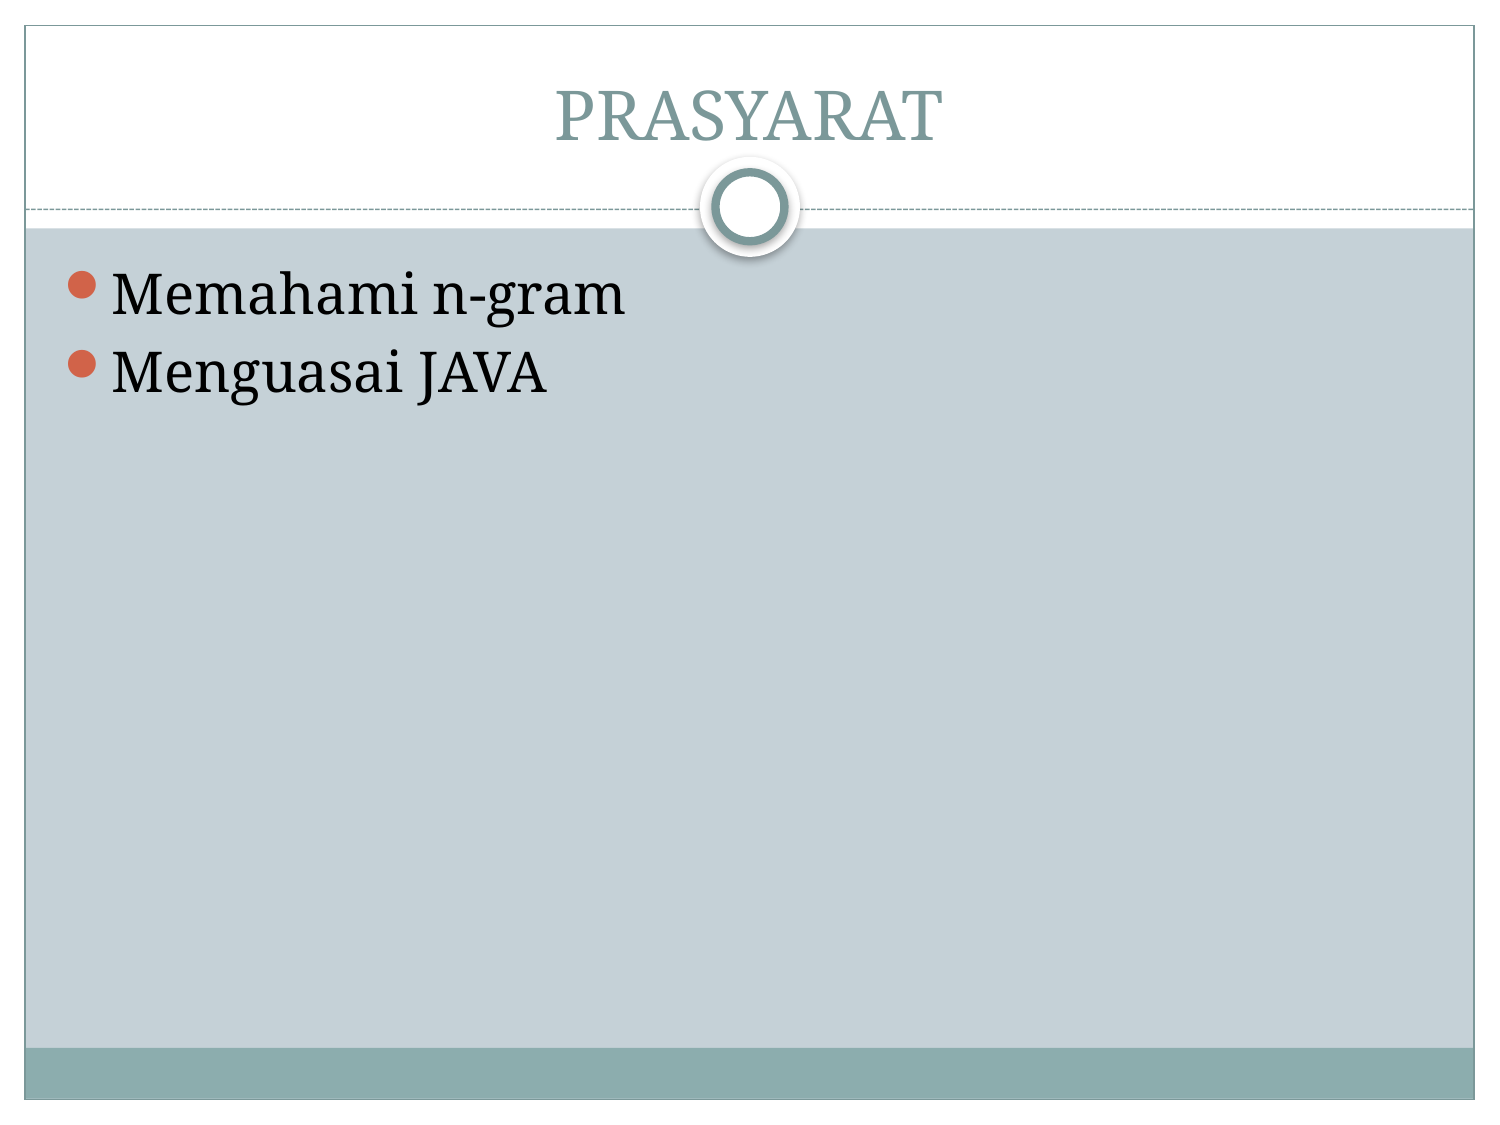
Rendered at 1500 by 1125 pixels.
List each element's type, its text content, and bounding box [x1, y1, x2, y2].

list Memahami n-gram Menguasai JAVA [49, 250, 1445, 1001]
title PRASYARAT [49, 37, 1450, 162]
